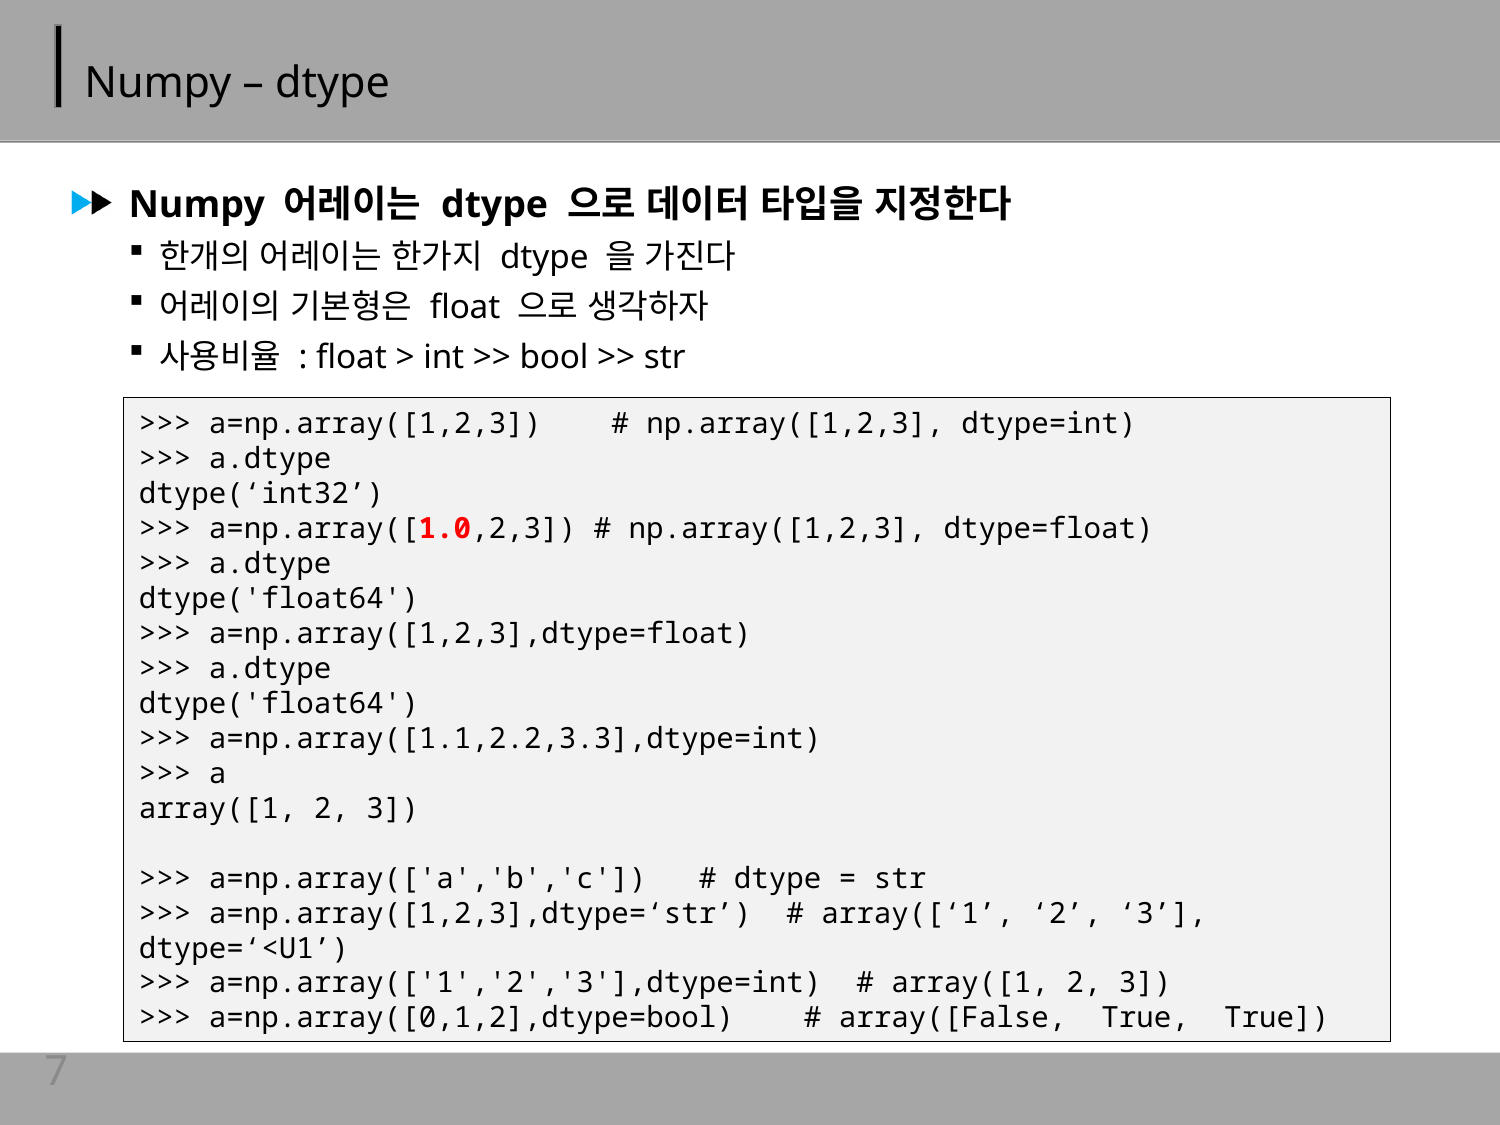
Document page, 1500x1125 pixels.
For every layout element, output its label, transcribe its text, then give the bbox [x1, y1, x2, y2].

list Numpy 어레이는 dtype 으로 데이터 타입을 지정한다 한개의 어레이는 한가지 dtype 을 가진다 어레이의 기본형은 float 으로 생각하자 사용비율 : float > int >> bool >> str [55, 172, 1447, 946]
title Numpy – dtype [69, 20, 1364, 114]
slide_number 7 [29, 1042, 380, 1103]
text_box >>> a=np.array([1,2,3]) # np.array([1,2,3], dtype=int) >>> a.dtype dtype(‘int32’) >>> a=np.array([1.0,2,3]) # np.array([1,2,3], dtype=float) >>> a.dtype dtype('float64') >>> a=np.array([1,2,3],dtype=float) >>> a.dtype dtype('float64') >>> a=np.array([1.1,2.2,3.3],dtype=int) >>> a array([1, 2, 3]) >>> a=np.array(['a','b','c']) # dtype = str >>> a=np.array([1,2,3],dtype=‘str’) # array([‘1’, ‘2’, ‘3’], dtype=‘<U1’) >>> a=np.array(['1','2','3'],dtype=int) # array([1, 2, 3]) >>> a=np.array([0,1,2],dtype=bool) # array([False, True, True]) [123, 397, 1391, 1042]
picture [70, 189, 113, 216]
